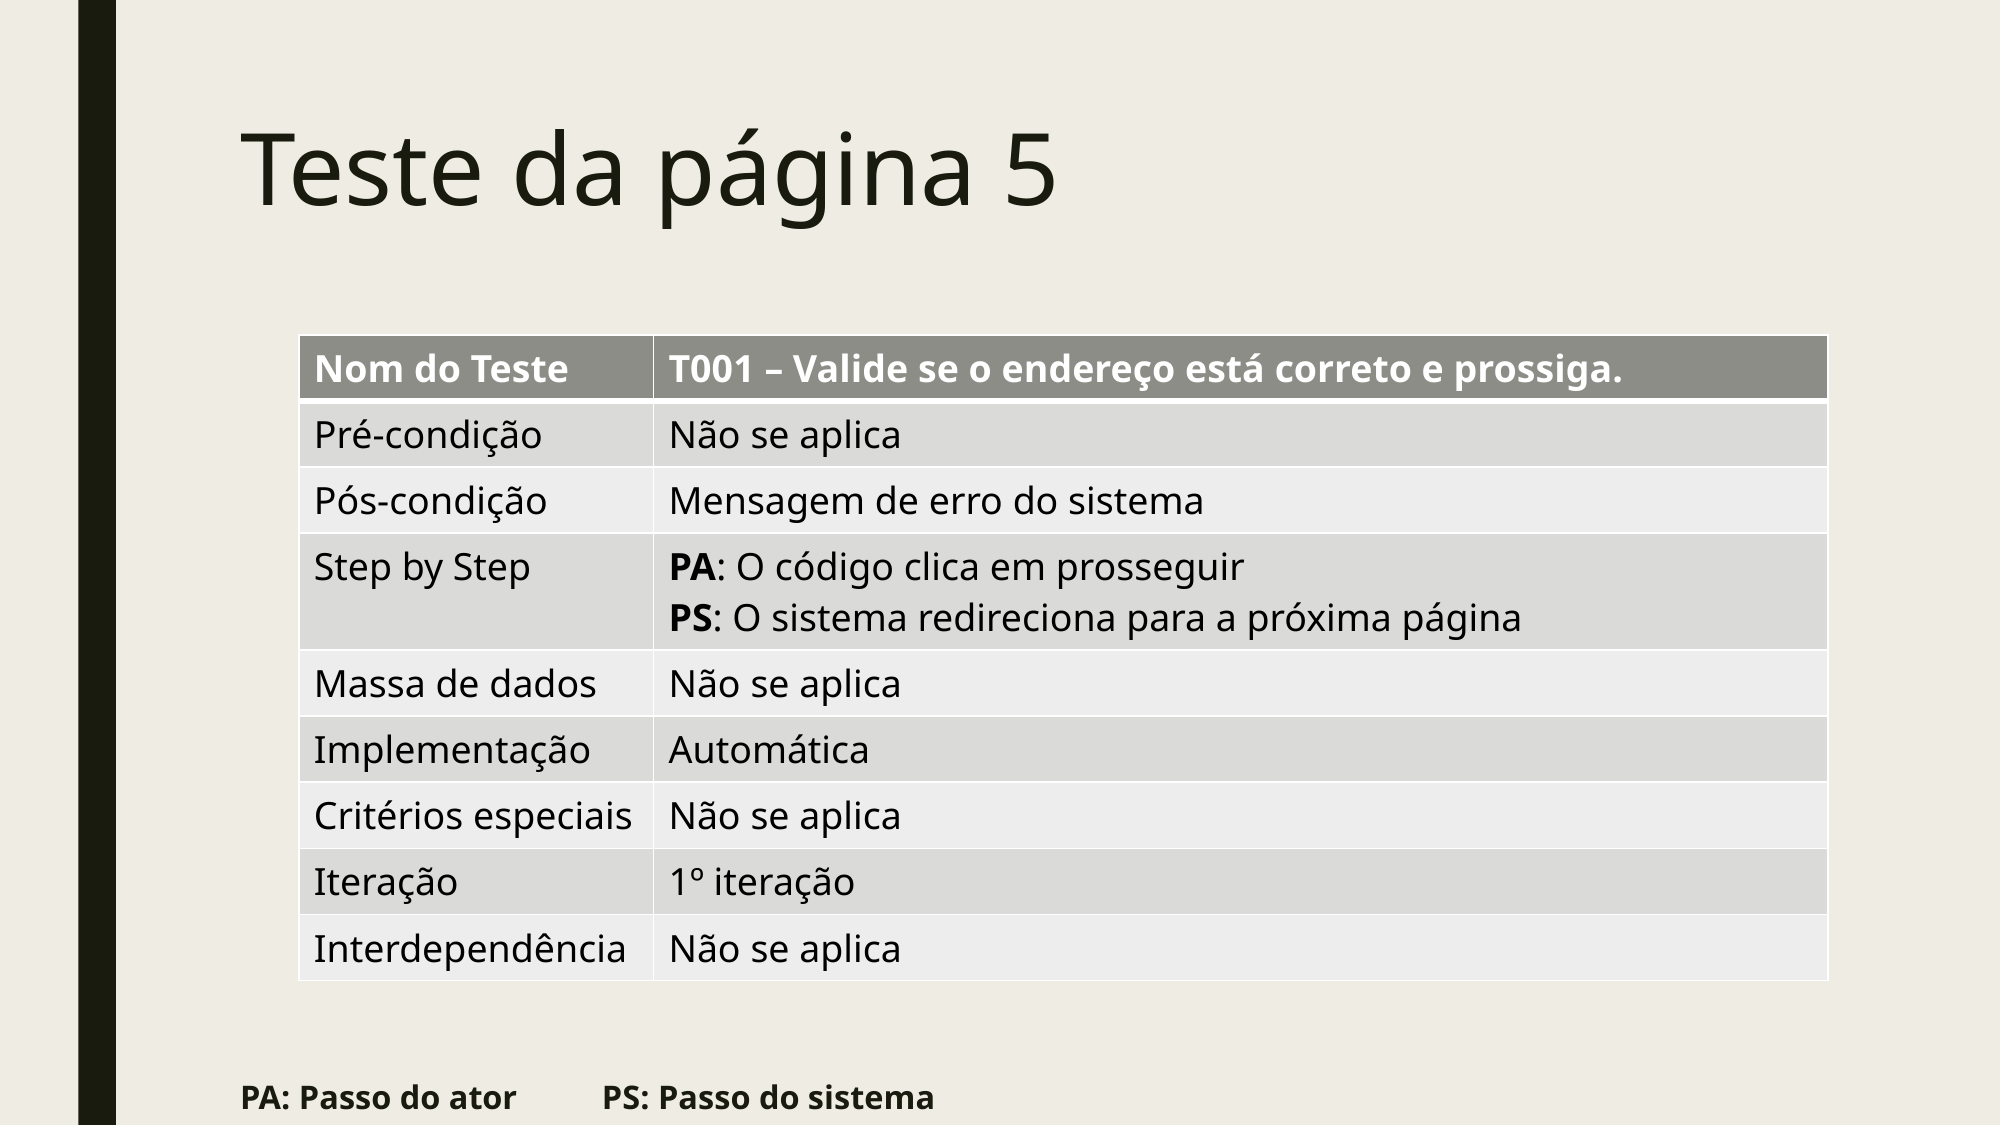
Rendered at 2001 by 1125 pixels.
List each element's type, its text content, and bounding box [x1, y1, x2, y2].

table_cell Interdependência [300, 915, 653, 980]
table_cell Pré-condição [300, 404, 653, 466]
table_cell Mensagem de erro do sistema [654, 468, 1827, 532]
table_cell Critérios especiais [300, 783, 653, 848]
table_cell Não se aplica [654, 783, 1827, 848]
table_cell Iteração [300, 849, 653, 914]
table_cell Implementação [300, 717, 653, 781]
table_cell Massa de dados [300, 651, 653, 715]
title Teste da página 5 [225, 112, 1800, 259]
table_cell 1º iteração [654, 849, 1827, 914]
table_cell Step by Step [300, 534, 653, 649]
table_cell Não se aplica [654, 651, 1827, 715]
table_header T001 – Valide se o endereço está correto e prossiga. [654, 336, 1827, 398]
table_cell Não se aplica [654, 915, 1827, 980]
table_cell Não se aplica [654, 404, 1827, 466]
list PA: Passo do ator PS: Passo do sistema [225, 259, 1933, 1125]
table_header Nom do Teste [300, 336, 653, 398]
table_cell Pós-condição [300, 468, 653, 532]
table_cell PA: O código clica em prosseguir PS: O sistema redireciona para a próxima página [654, 534, 1827, 649]
table_cell Automática [654, 717, 1827, 781]
